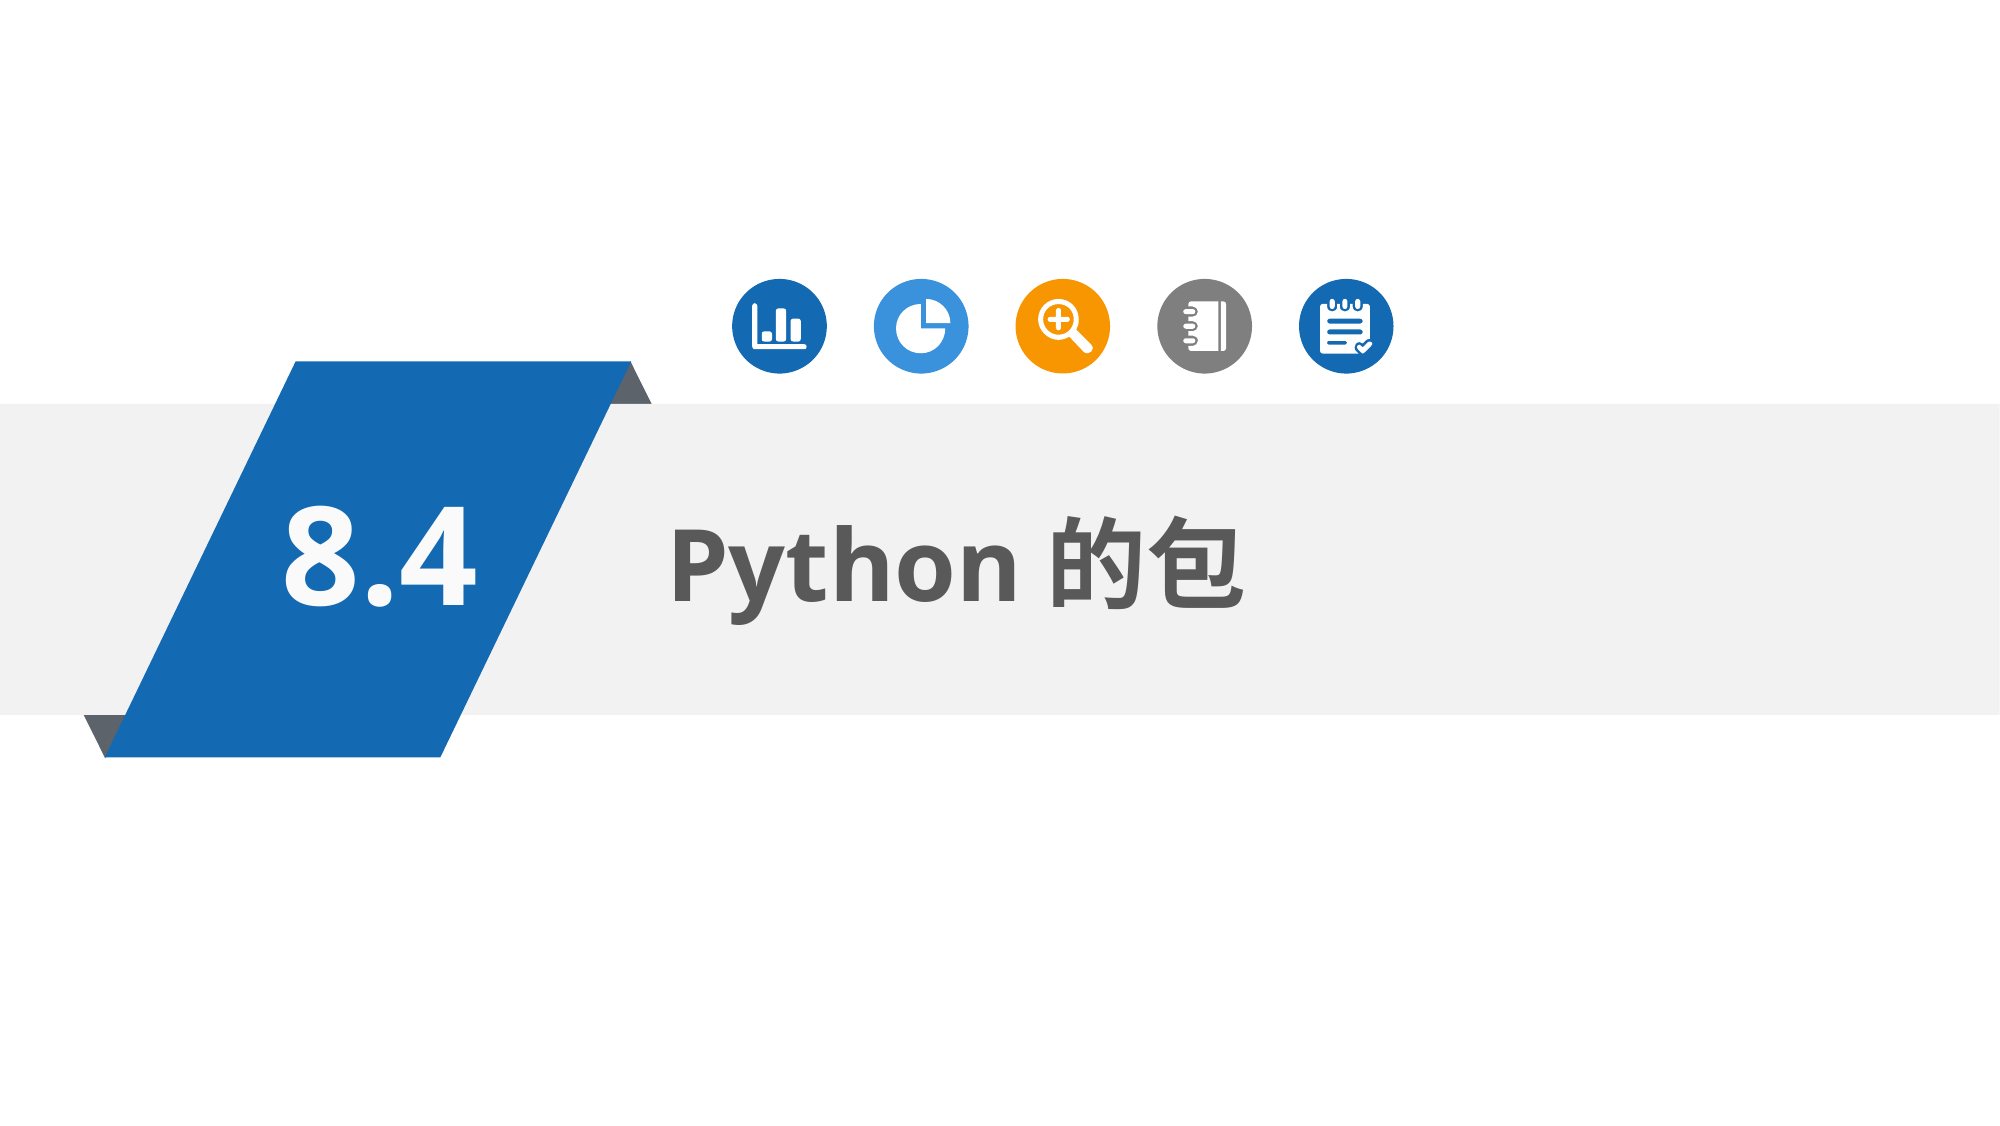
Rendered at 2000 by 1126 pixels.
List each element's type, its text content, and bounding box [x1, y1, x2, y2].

text_box 8.4 [266, 460, 552, 641]
text_box Python的包 [651, 494, 1982, 630]
